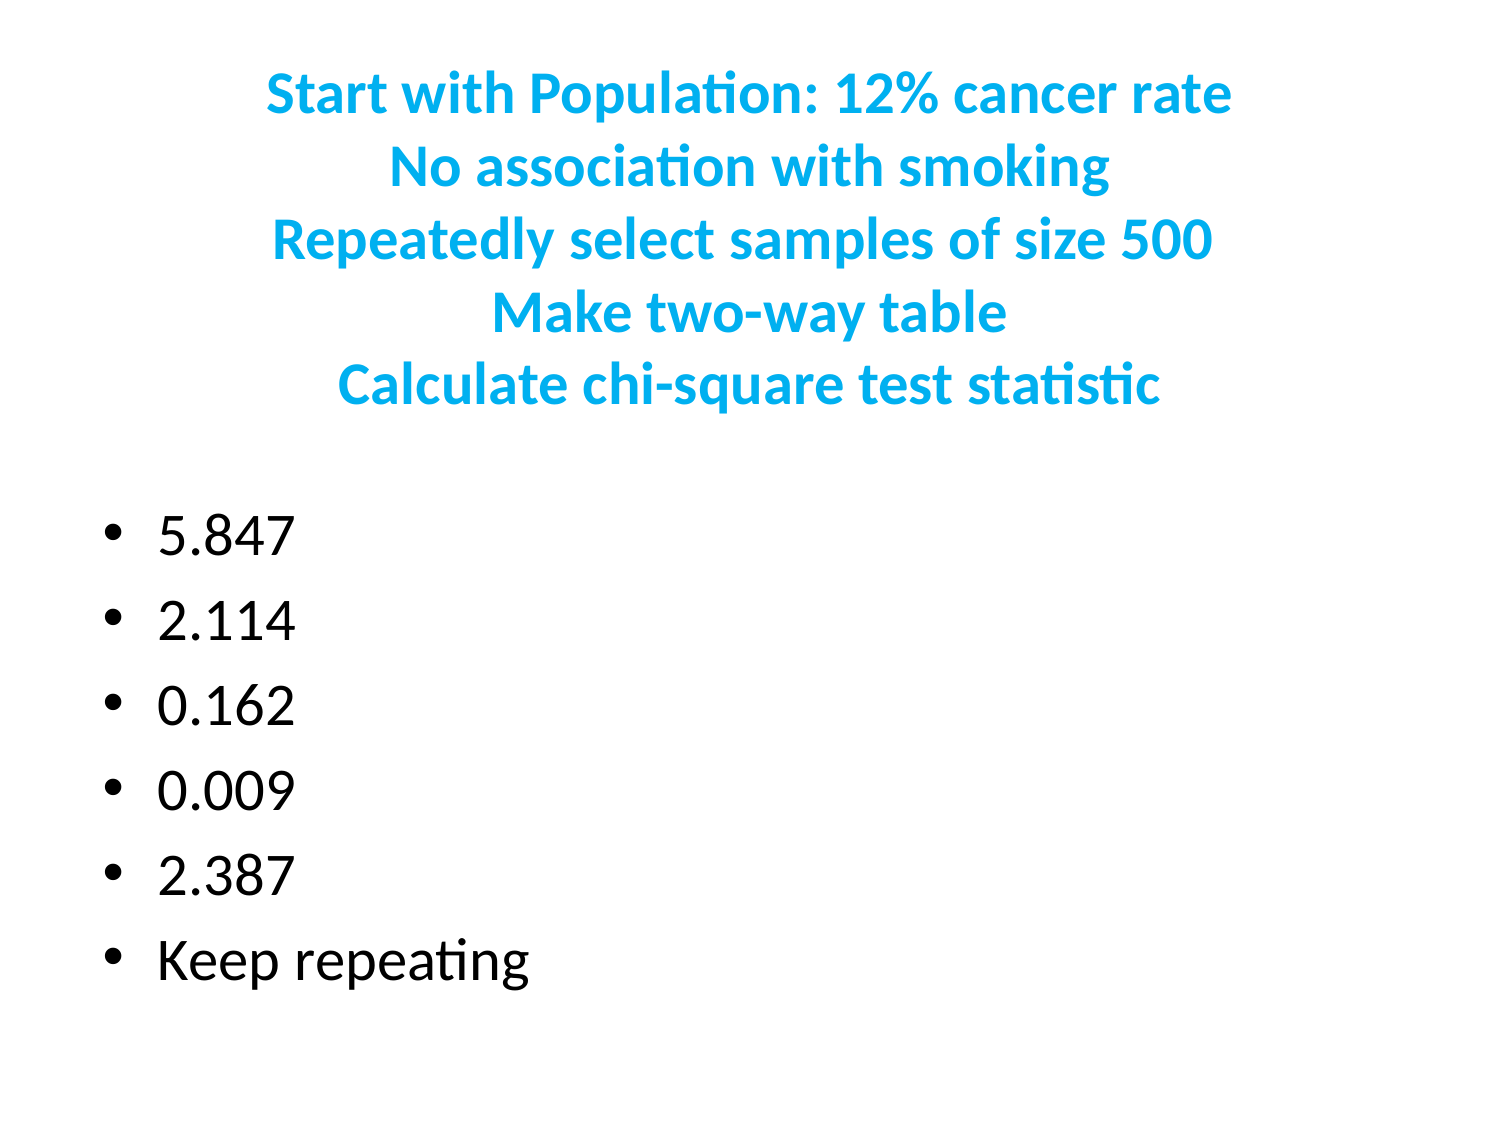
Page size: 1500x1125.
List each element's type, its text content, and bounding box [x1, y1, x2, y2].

title Start with Population: 12% cancer rate No association with smoking Repeatedly select samples of size 500 Make two-way table Calculate chi-square test statistic [75, 45, 1425, 425]
list 5.847 2.114 0.162 0.009 2.387 Keep repeating [87, 487, 1438, 1005]
